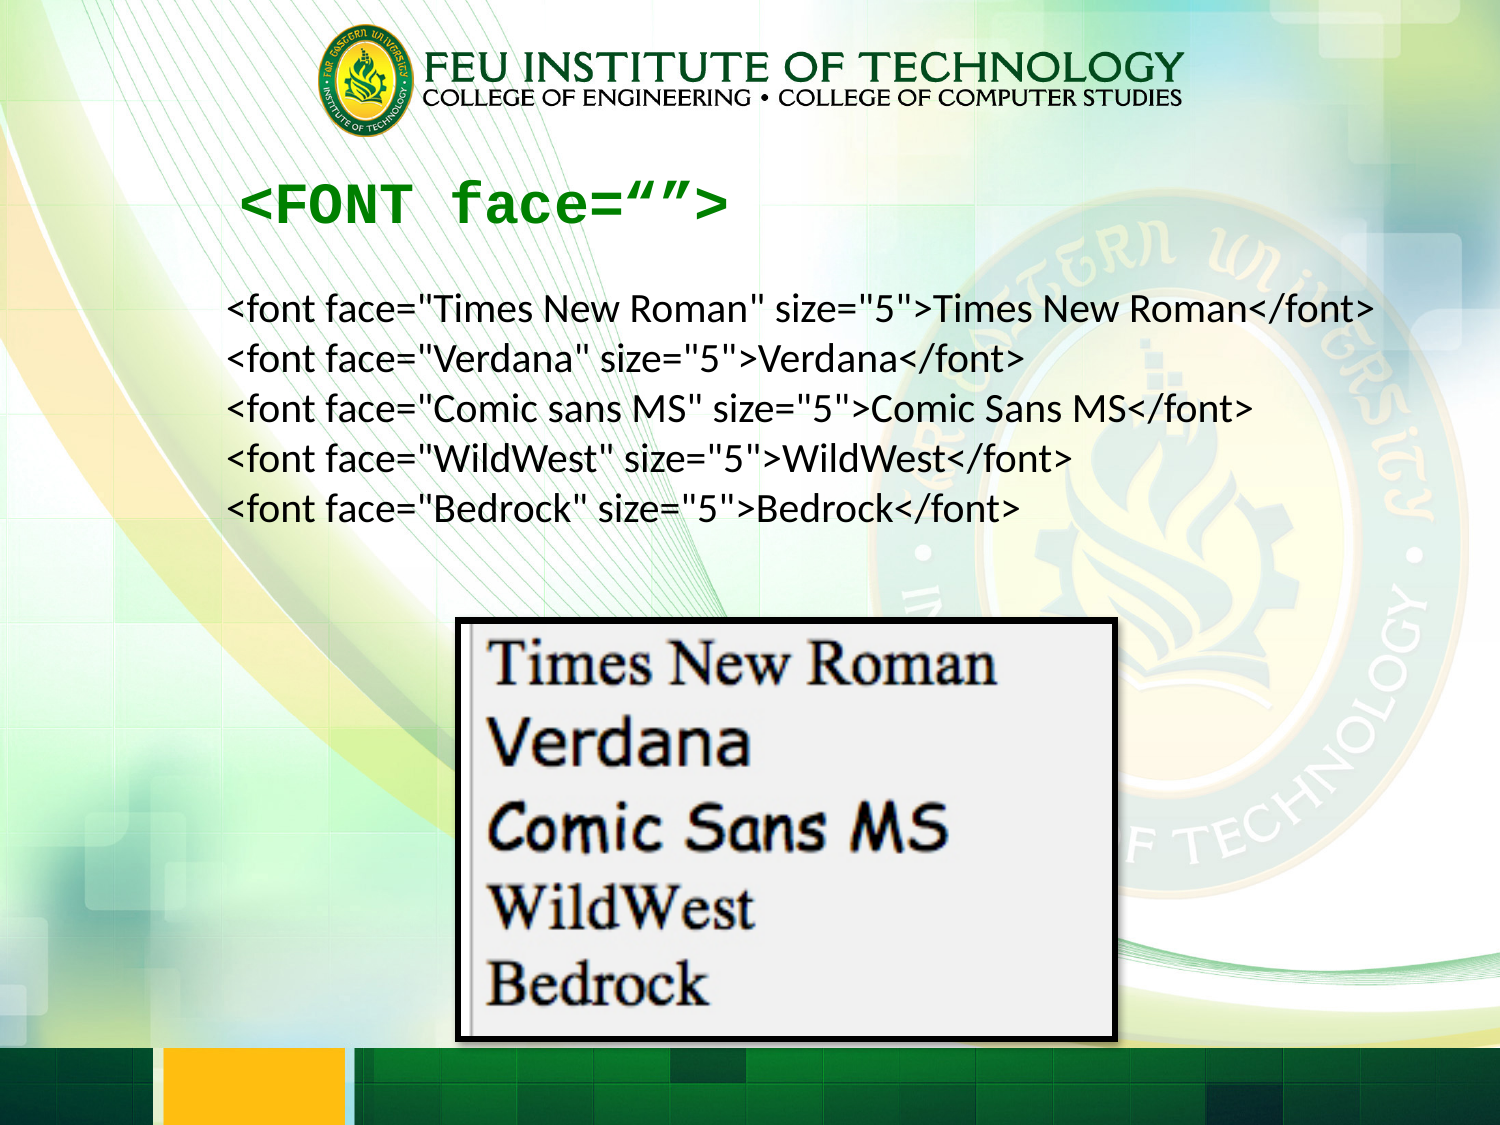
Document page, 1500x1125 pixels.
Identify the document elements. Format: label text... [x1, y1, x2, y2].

picture [0, 0, 1500, 1125]
text_box <font face="Times New Roman" size="5">Times New Roman</font> <font face="Verdana" size="5">Verdana</font> <font face="Comic sans MS" size="5">Comic Sans MS</font> <font face="WildWest" size="5">WildWest</font> <font face="Bedrock" size="5">Bedrock</font> [211, 273, 1500, 1036]
text_box <FONT face=“”> [211, 158, 1421, 273]
picture [460, 623, 1112, 1036]
